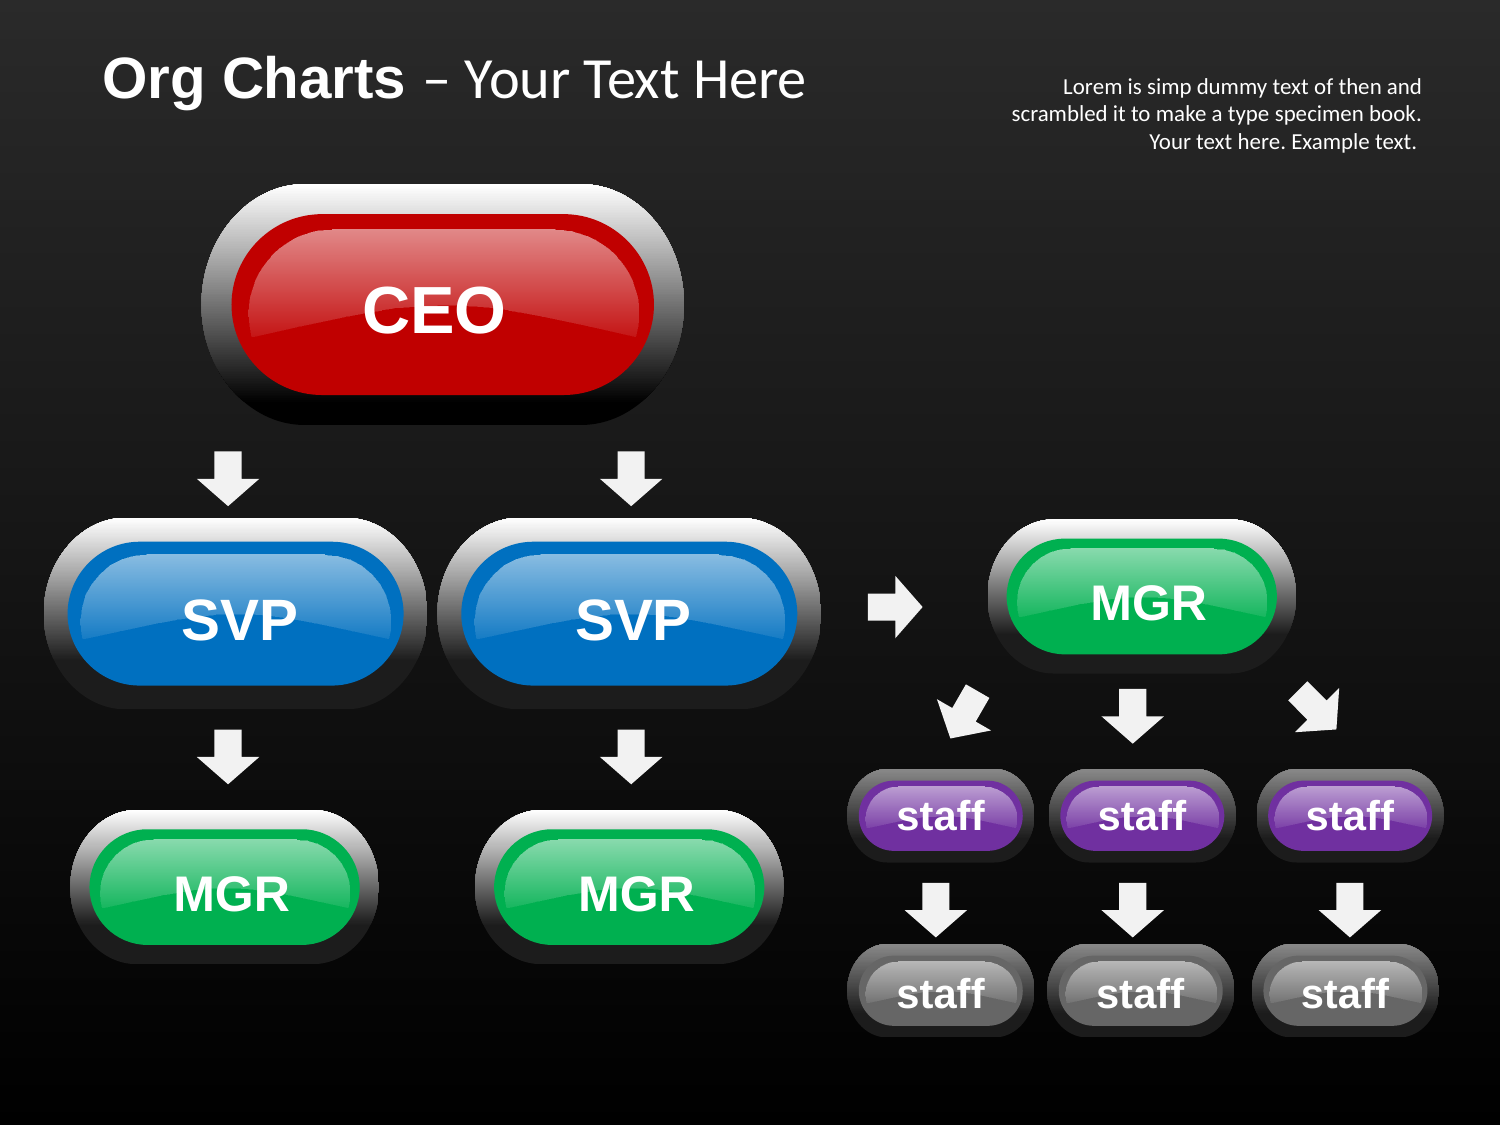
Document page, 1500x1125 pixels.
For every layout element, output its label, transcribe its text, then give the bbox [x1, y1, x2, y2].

text_box Lorem is simp dummy text of then and scrambled it to make a type specimen book. Your text here. Example text. [912, 64, 1438, 162]
text_box [1099, 880, 1166, 940]
text_box [902, 880, 970, 940]
text_box [194, 727, 262, 786]
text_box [1048, 768, 1237, 863]
text_box [597, 727, 665, 786]
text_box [201, 183, 685, 426]
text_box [846, 768, 1035, 863]
text_box [1316, 880, 1384, 940]
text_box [1046, 943, 1235, 1038]
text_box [987, 519, 1297, 674]
text_box [1099, 686, 1166, 746]
text_box [597, 449, 665, 508]
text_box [846, 943, 1035, 1038]
text_box [934, 682, 994, 741]
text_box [43, 517, 428, 710]
text_box [194, 449, 262, 508]
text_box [1256, 768, 1444, 863]
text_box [70, 809, 380, 965]
text_box [865, 573, 925, 641]
text_box Org Charts – Your Text Here [87, 24, 863, 125]
text_box [1286, 679, 1342, 735]
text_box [437, 517, 822, 710]
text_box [1251, 943, 1440, 1038]
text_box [474, 809, 784, 965]
